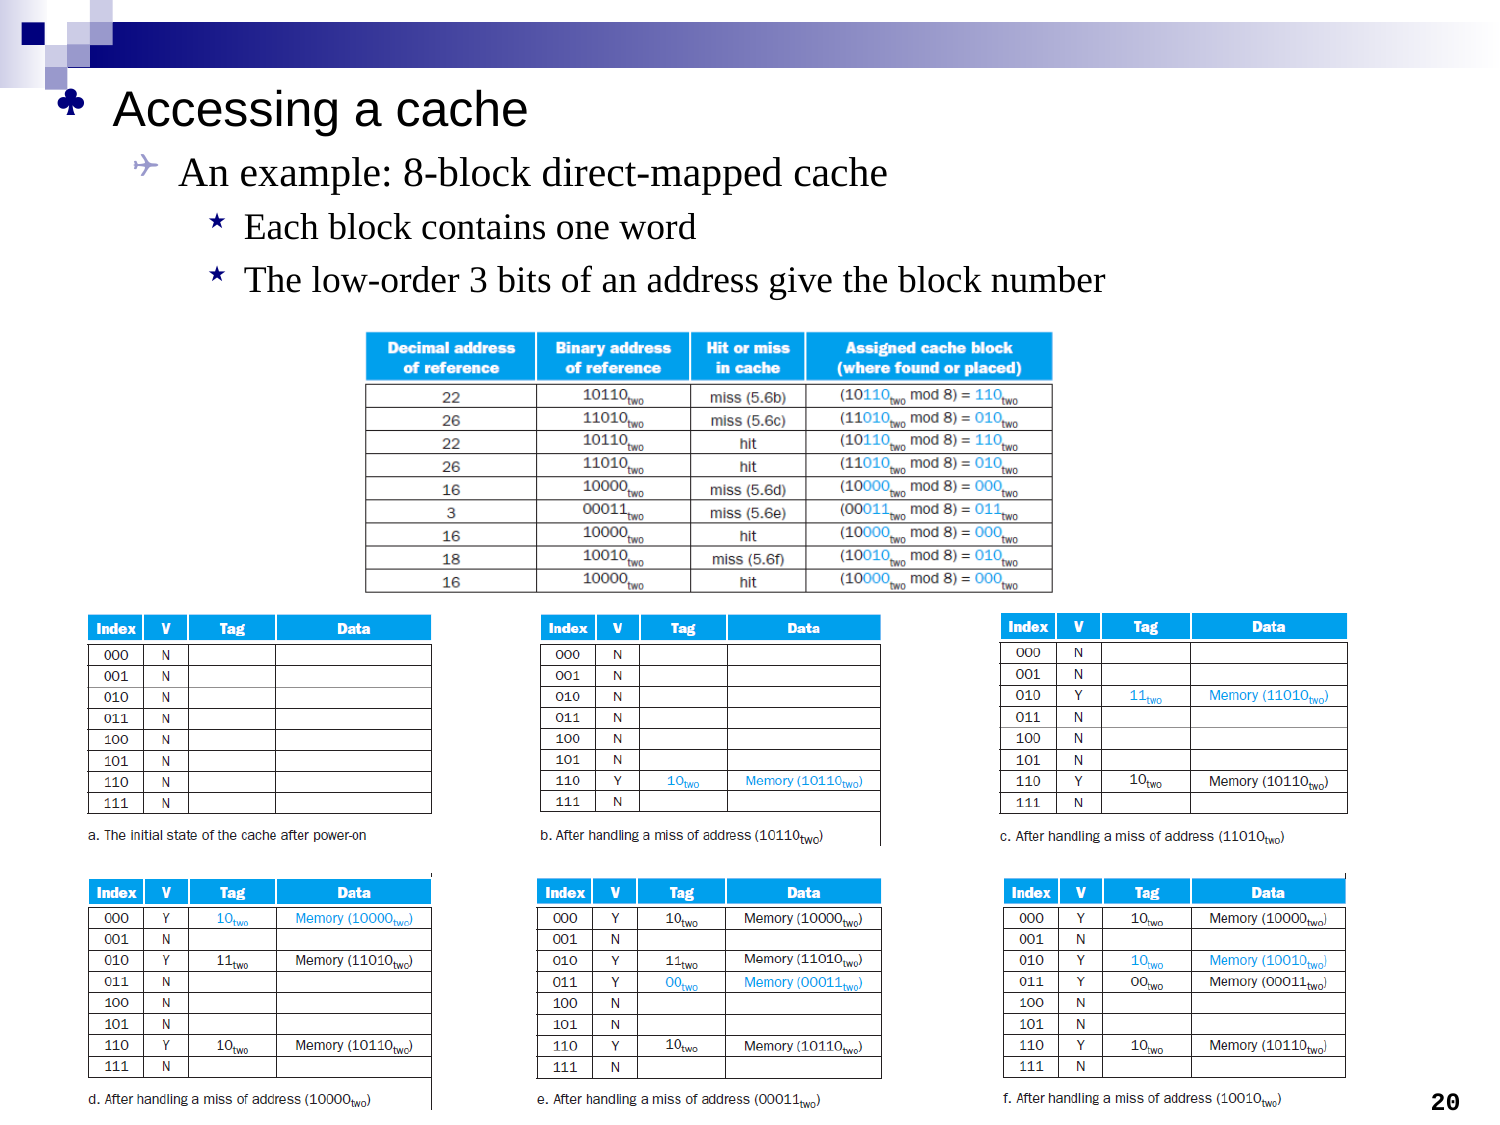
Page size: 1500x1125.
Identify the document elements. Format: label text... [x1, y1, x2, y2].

slide_number 20 [1393, 1082, 1498, 1118]
picture [997, 873, 1351, 1111]
picture [83, 873, 436, 1111]
list Accessing a cache An example: 8-block direct-mapped cache Each block contains one word The low-order 3 bits of an address give the block number [41, 69, 1471, 315]
picture [534, 609, 884, 847]
picture [81, 609, 438, 847]
picture [531, 873, 886, 1111]
picture [359, 325, 1058, 599]
picture [995, 609, 1353, 847]
